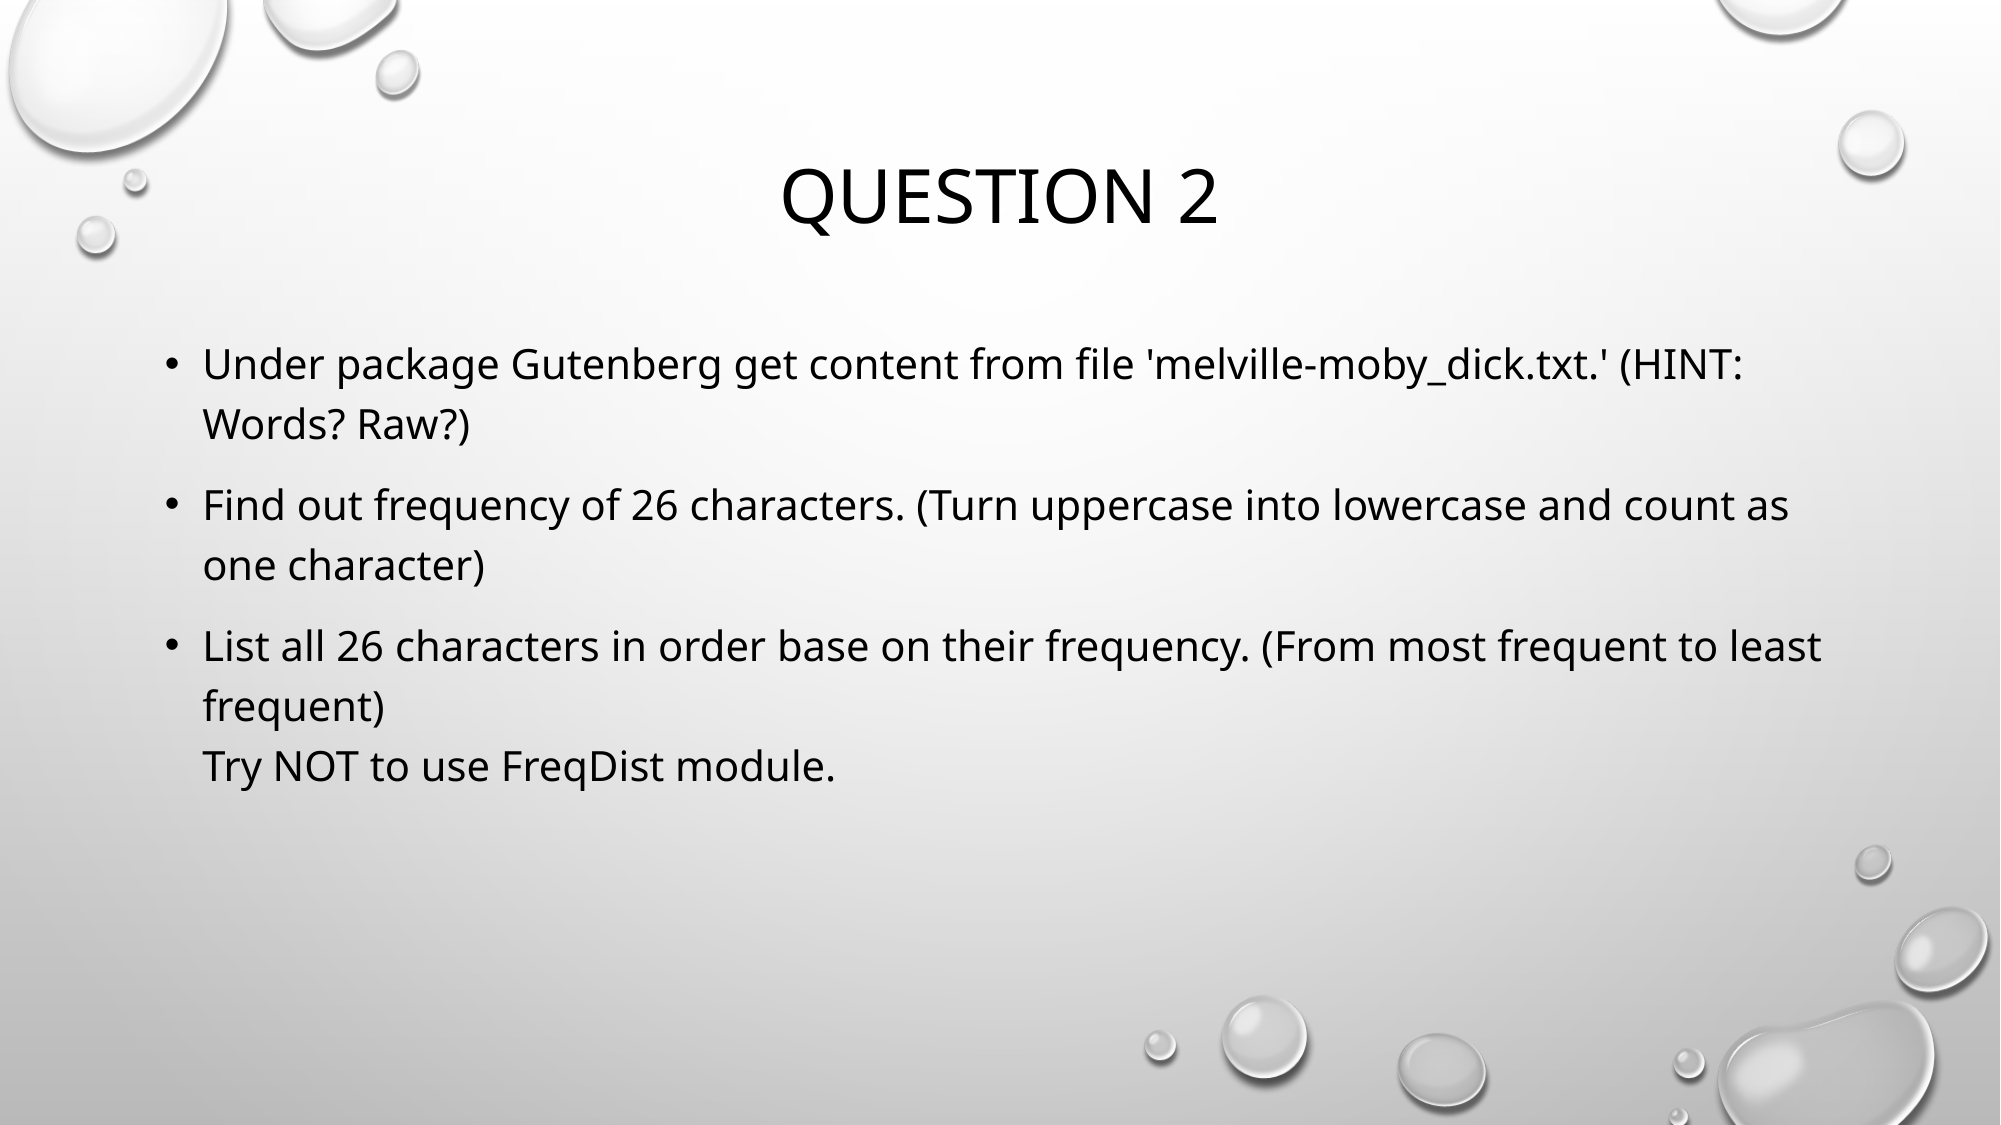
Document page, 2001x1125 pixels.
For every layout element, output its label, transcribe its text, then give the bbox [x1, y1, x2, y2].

title Question 2 [149, 101, 1851, 298]
list Under package Gutenberg get content from file 'melville-moby_dick.txt.' (HINT: Words? Raw?) Find out frequency of 26 characters. (Turn uppercase into lowercase and count as one character) List all 26 characters in order base on their frequency. (From most frequent to least frequent) Try NOT to use FreqDist module. [149, 320, 1850, 950]
picture [0, 0, 2000, 1125]
